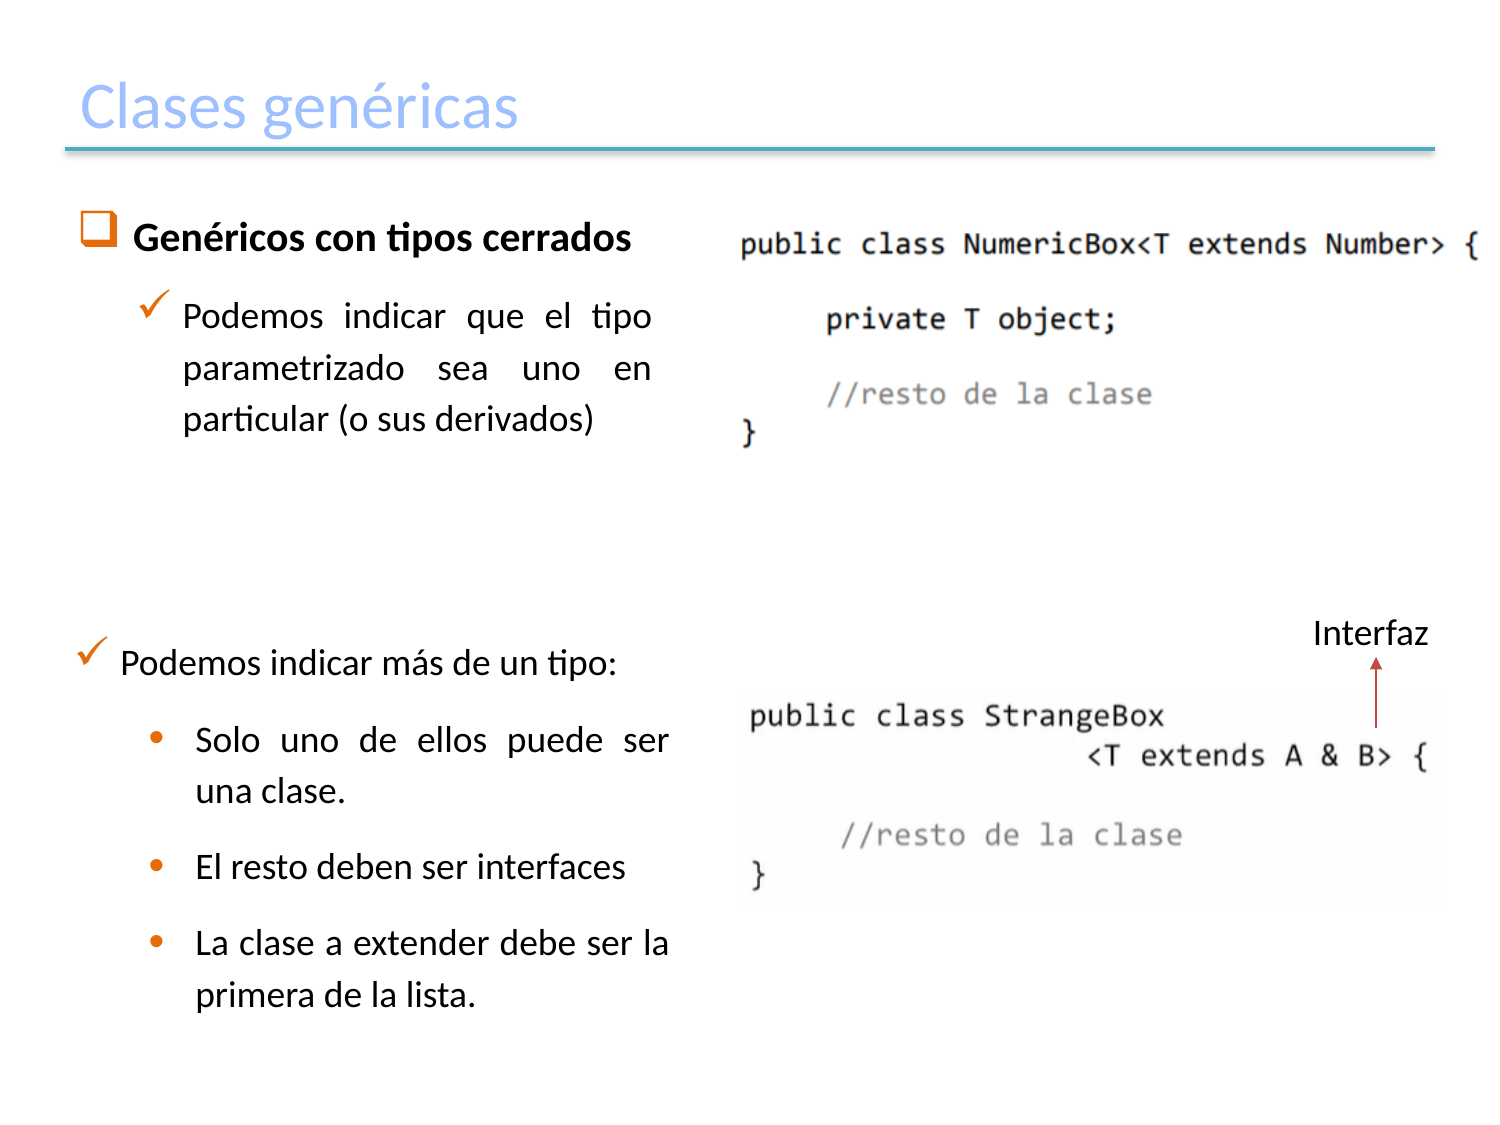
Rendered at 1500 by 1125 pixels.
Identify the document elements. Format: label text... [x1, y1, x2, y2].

text_box Genéricos con tipos cerrados Podemos indicar que el tipo parametrizado sea uno en particular (o sus derivados) [62, 195, 668, 599]
text_box Podemos indicar más de un tipo: Solo uno de ellos puede ser una clase. El resto deben ser interfaces La clase a extender debe ser la primera de la lista. [0, 624, 686, 1023]
title Clases genéricas [64, 42, 1437, 147]
picture [729, 220, 1495, 457]
picture [737, 693, 1441, 905]
text_box Interfaz [1298, 600, 1454, 660]
